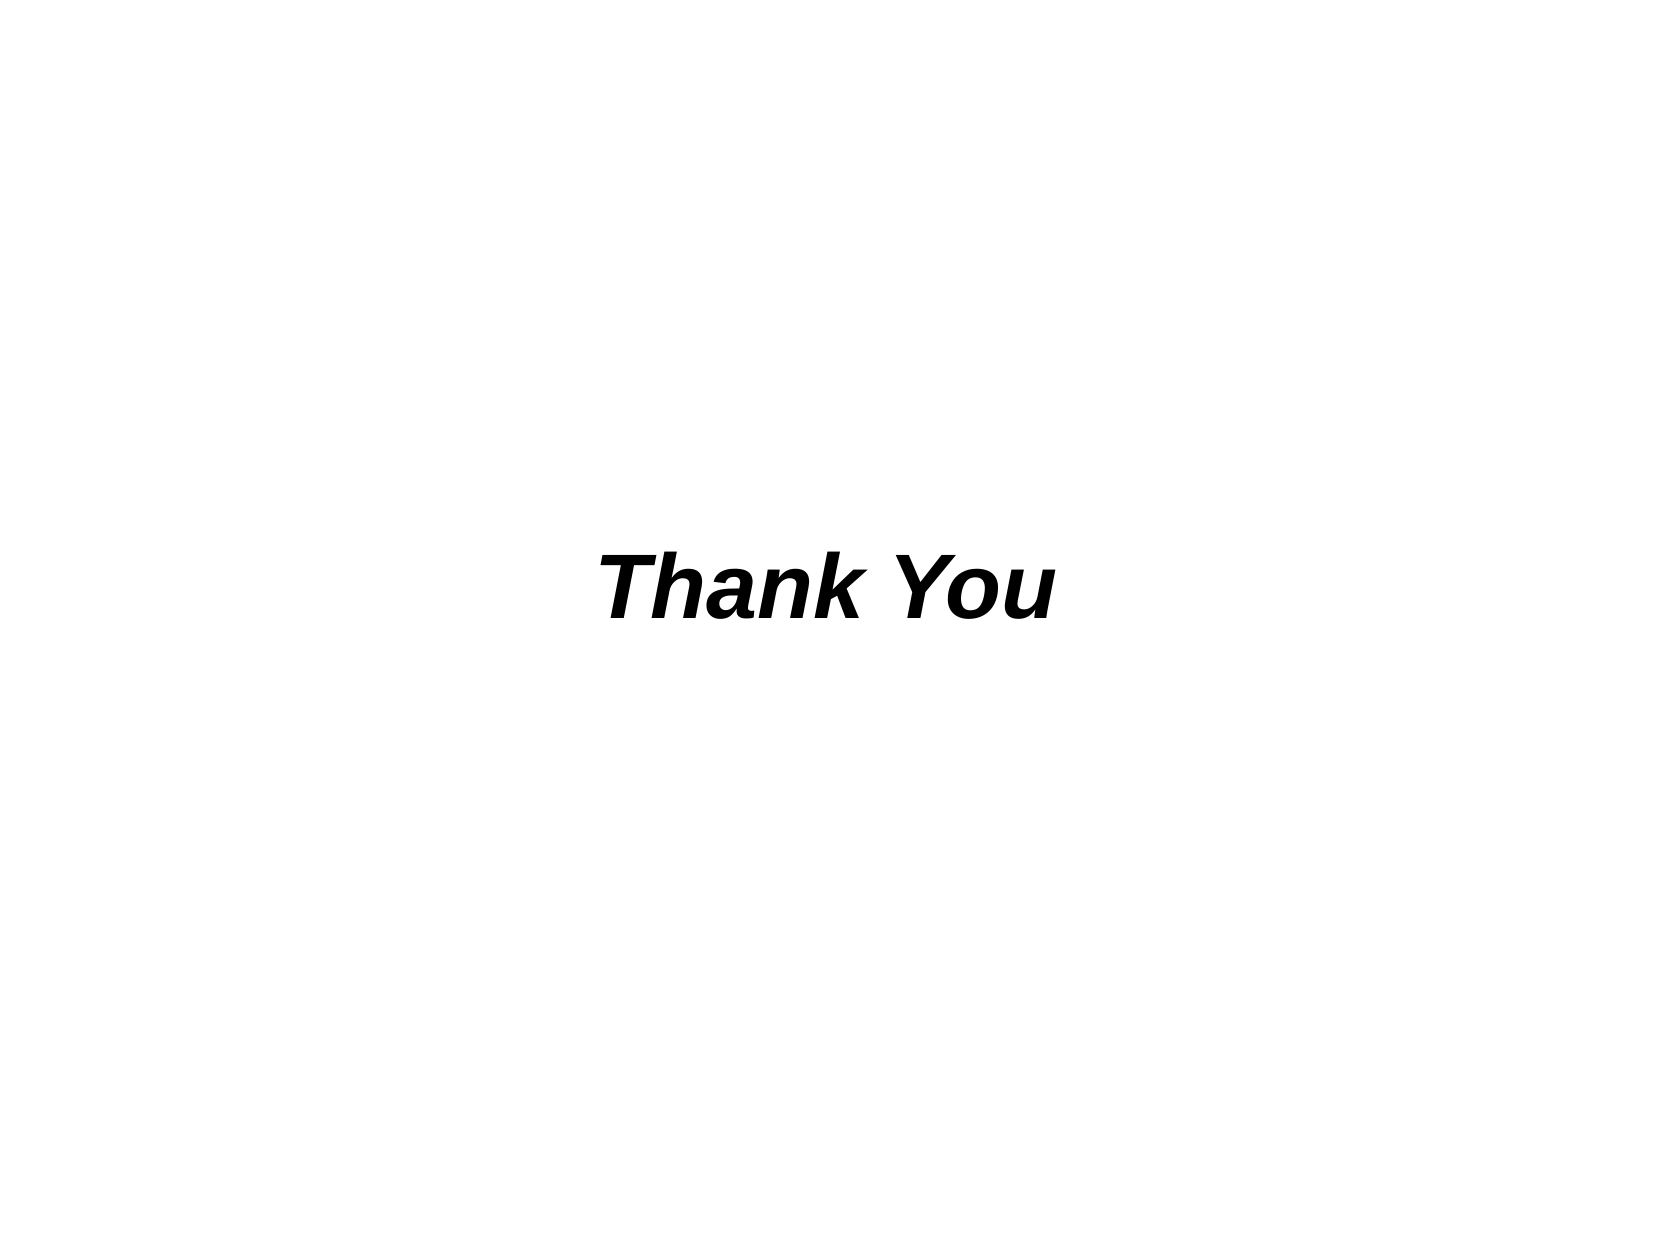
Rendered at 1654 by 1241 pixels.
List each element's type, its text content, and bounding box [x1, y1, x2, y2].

text_box Thank You [82, 478, 1571, 686]
